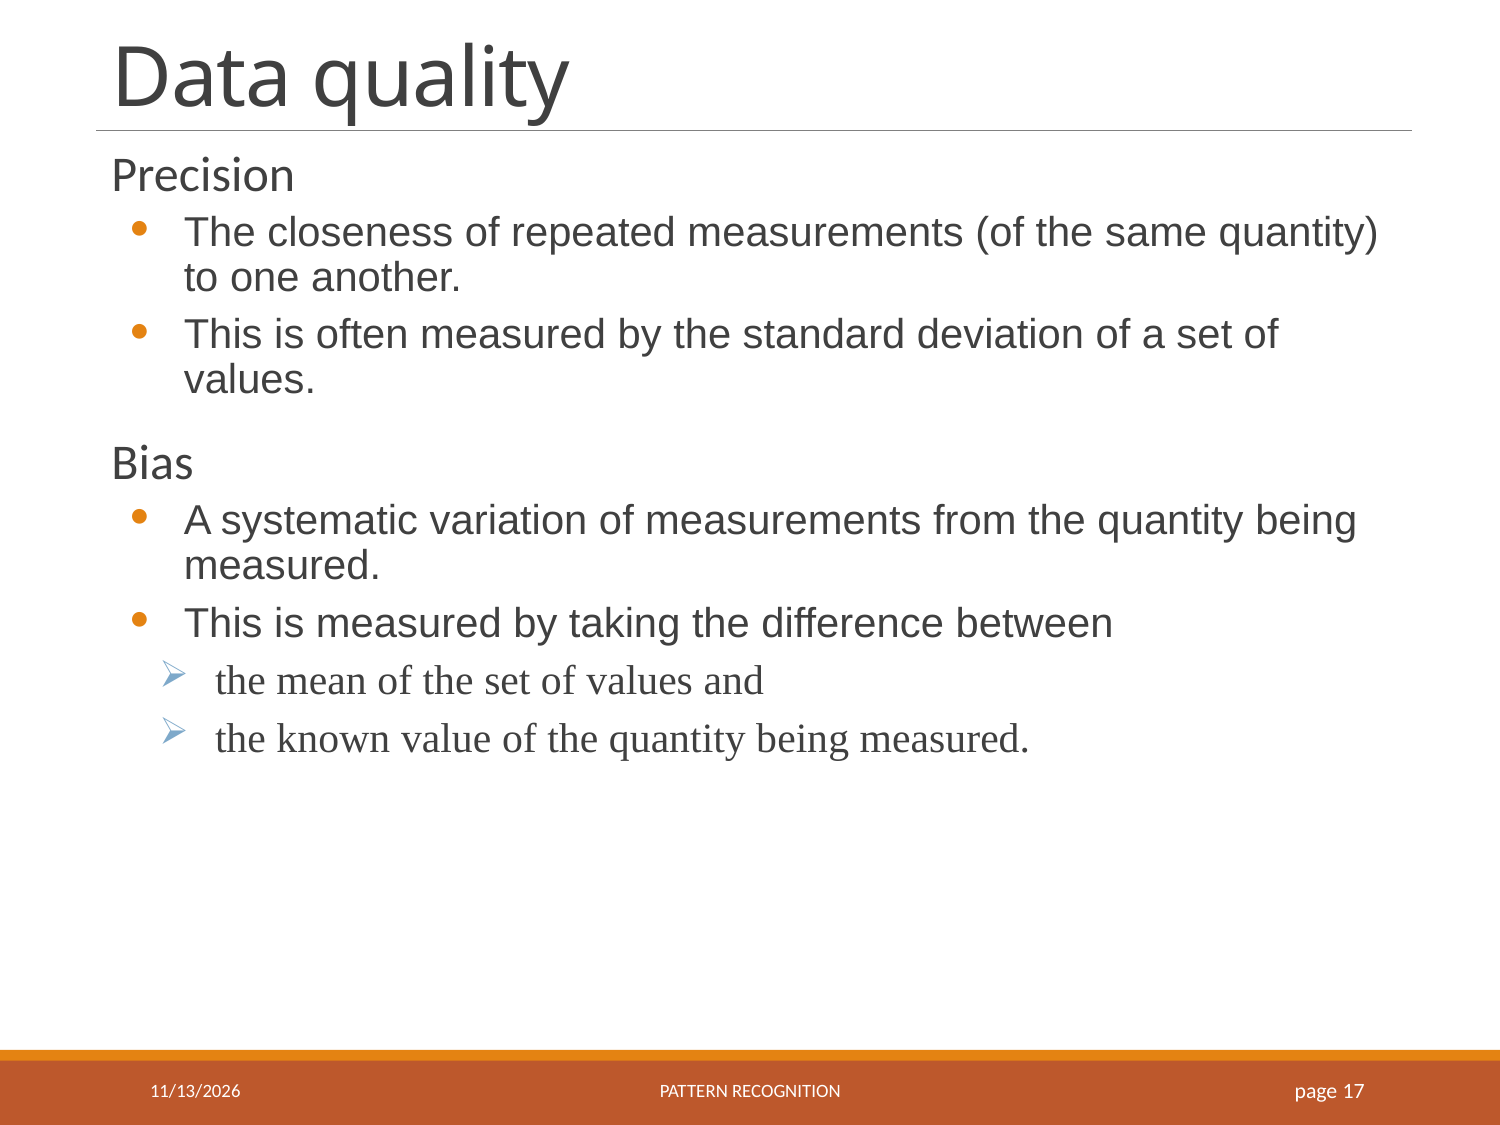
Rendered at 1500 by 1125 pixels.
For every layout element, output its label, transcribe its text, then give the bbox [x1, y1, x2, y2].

footer Pattern recognition [453, 1059, 1047, 1120]
title Data quality [96, 19, 1413, 131]
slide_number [135, 1059, 440, 1120]
list Precision The closeness of repeated measurements (of the same quantity) to one another. This is often measured by the standard deviation of a set of values. Bias A systematic variation of measurements from the quantity being measured. This is measured by taking the difference between the mean of the set of values and the known value of the quantity being measured. [96, 140, 1413, 1034]
slide_number page 17 [1218, 1059, 1380, 1120]
